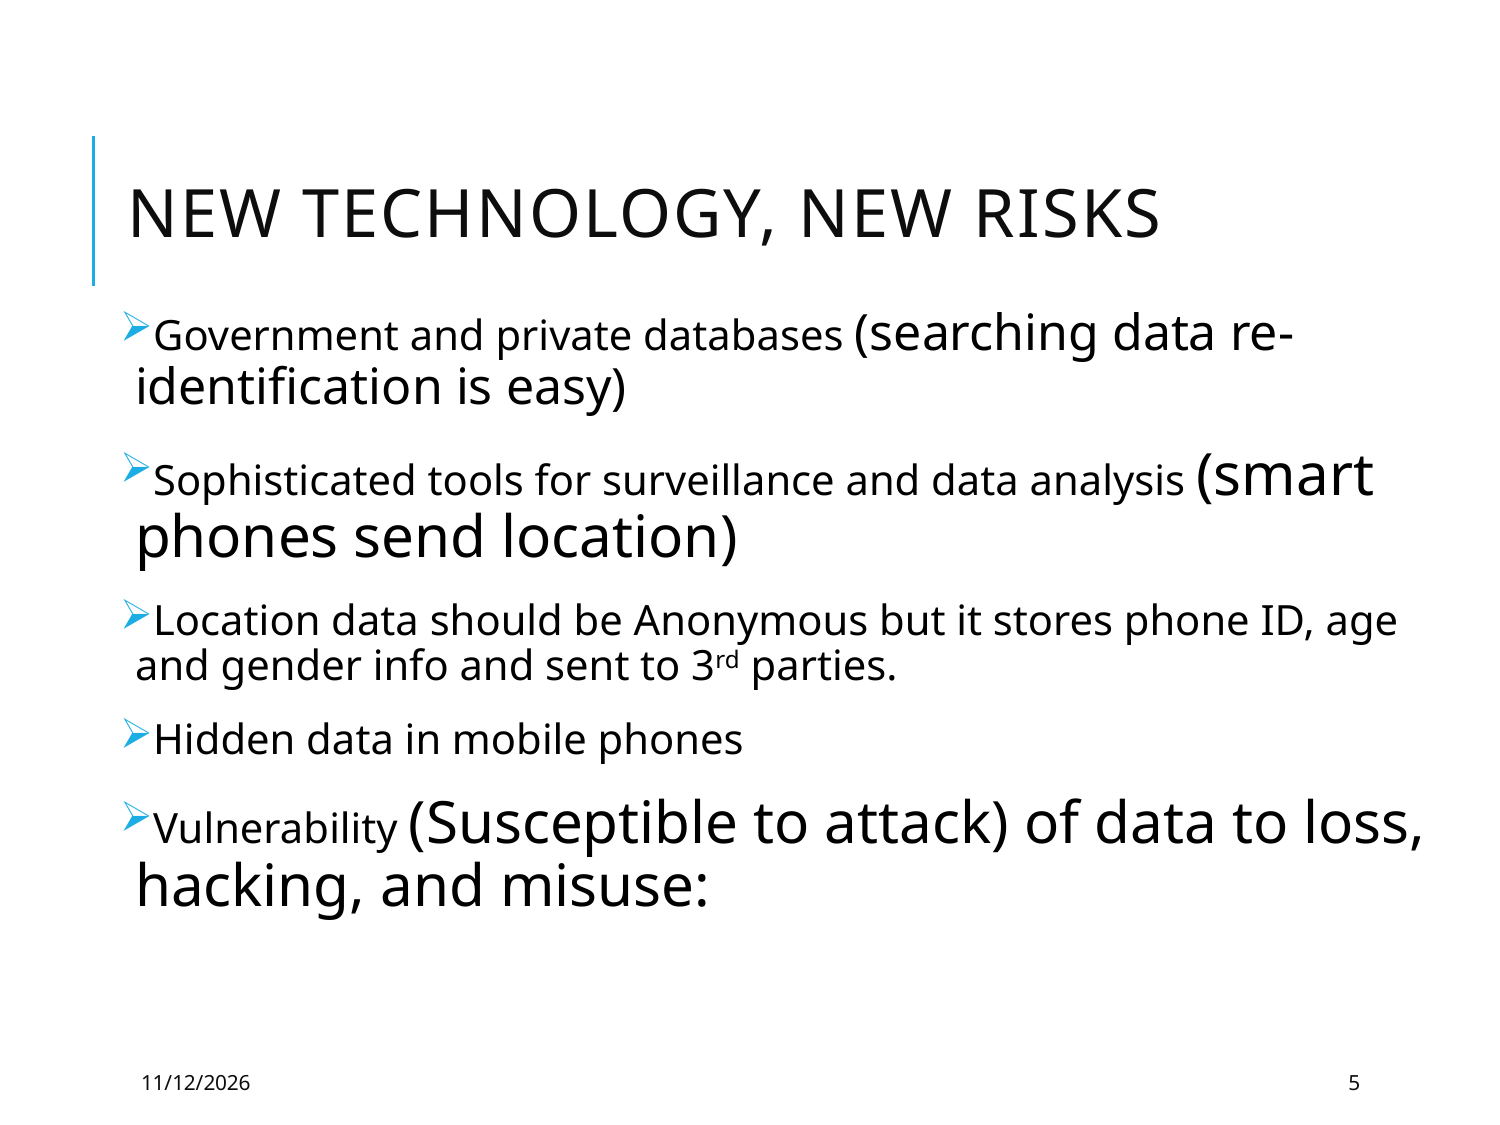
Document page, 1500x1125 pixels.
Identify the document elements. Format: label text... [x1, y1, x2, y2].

slide_number 5 [1333, 1061, 1454, 1107]
list Government and private databases (searching data re-identification is easy) Sophisticated tools for surveillance and data analysis (smart phones send location) Location data should be Anonymous but it stores phone ID, age and gender info and sent to 3rd parties. Hidden data in mobile phones Vulnerability (Susceptible to attack) of data to loss, hacking, and misuse: [112, 299, 1438, 1100]
title New Technology, New Risks [112, 125, 1388, 299]
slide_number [126, 1061, 392, 1107]
